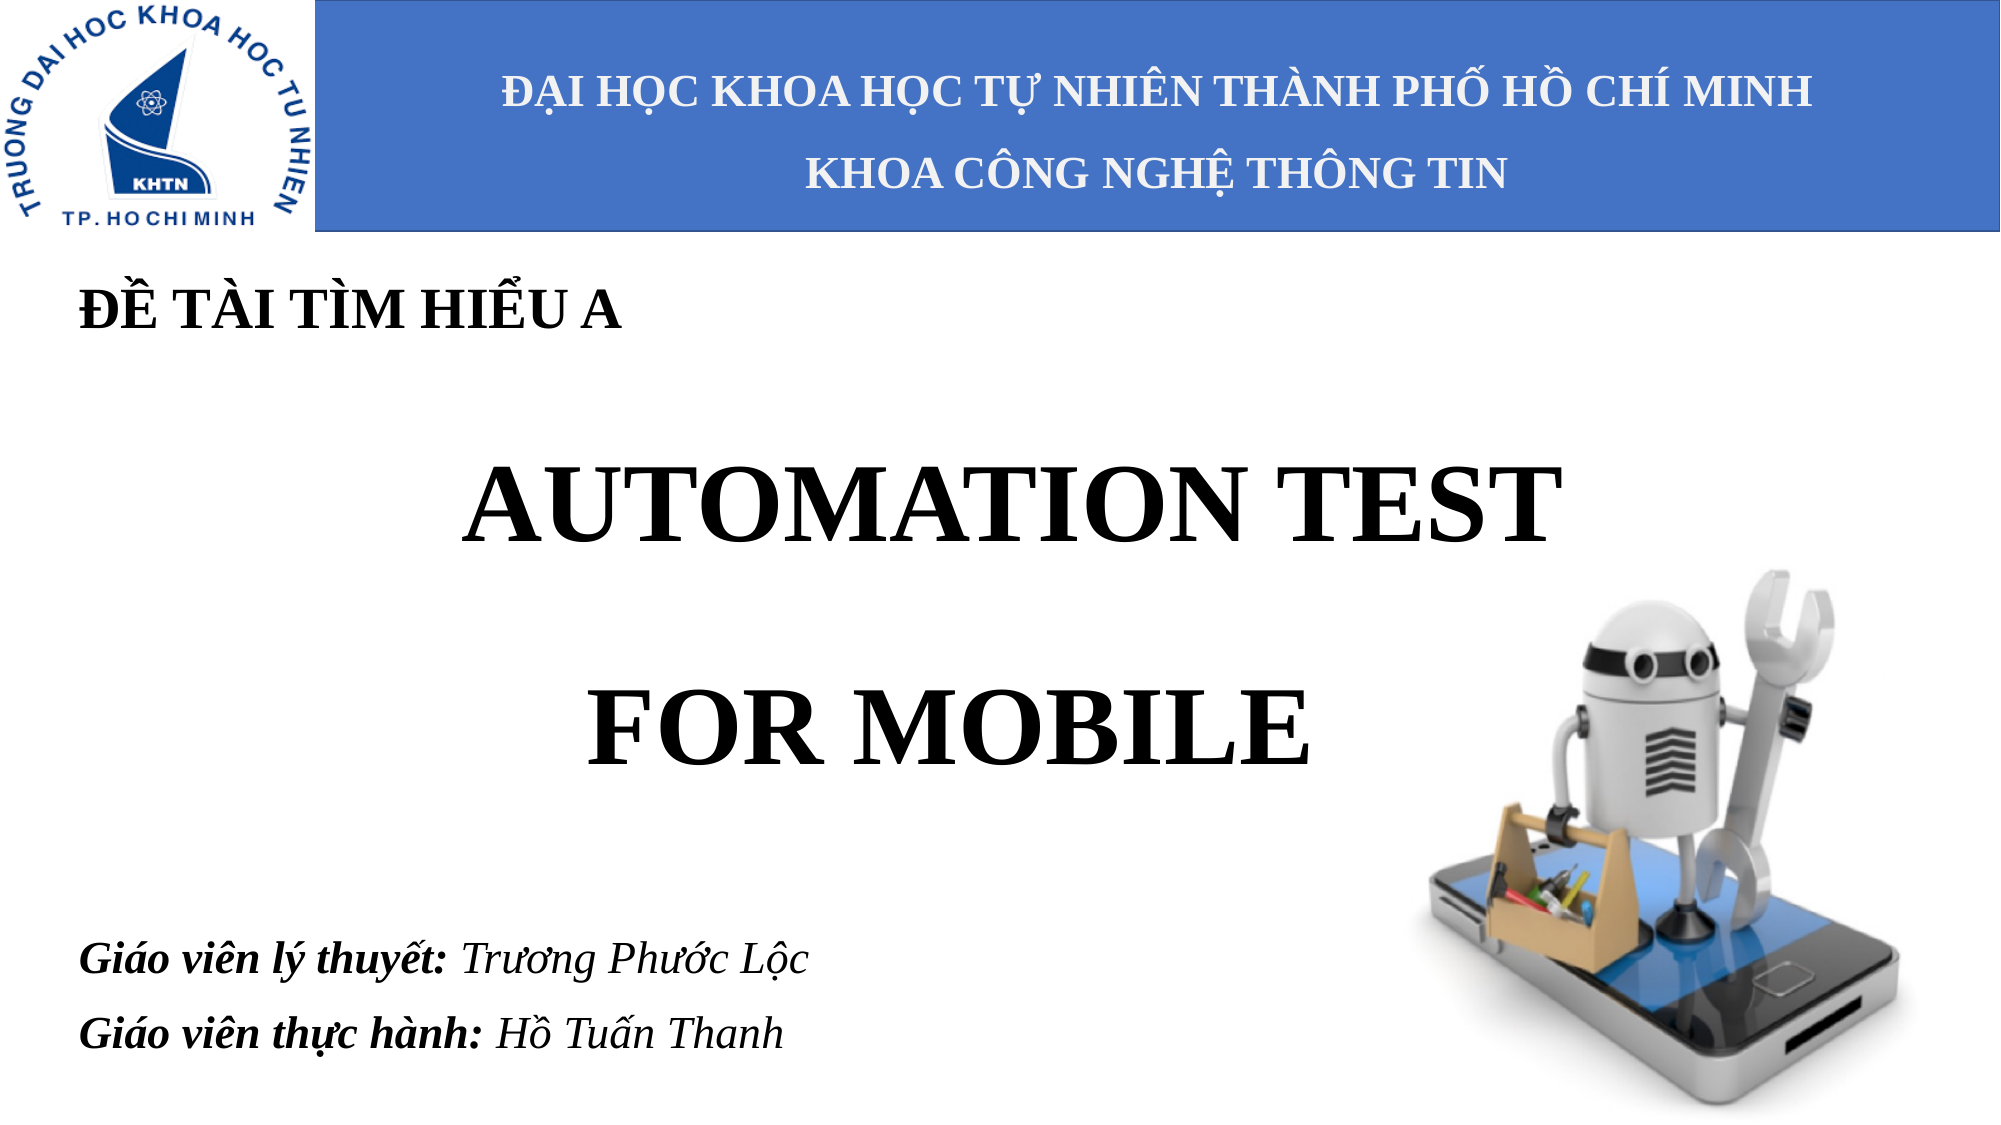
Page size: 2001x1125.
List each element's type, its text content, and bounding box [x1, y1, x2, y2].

subtitle ĐỀ TÀI TÌM HIỂU A AUTOMATION TEST FOR MOBILE [63, 137, 1838, 450]
text_box ĐẠI HỌC KHOA HỌC TỰ NHIÊN THÀNH PHỐ HỒ CHÍ MINH KHOA CÔNG NGHỆ THÔNG TIN [315, 0, 2000, 232]
picture [0, 0, 315, 232]
picture [1325, 566, 2000, 1125]
text_box Giáo viên lý thuyết: Trương Phước Lộc Giáo viên thực hành: Hồ Tuấn Thanh [63, 919, 865, 1111]
